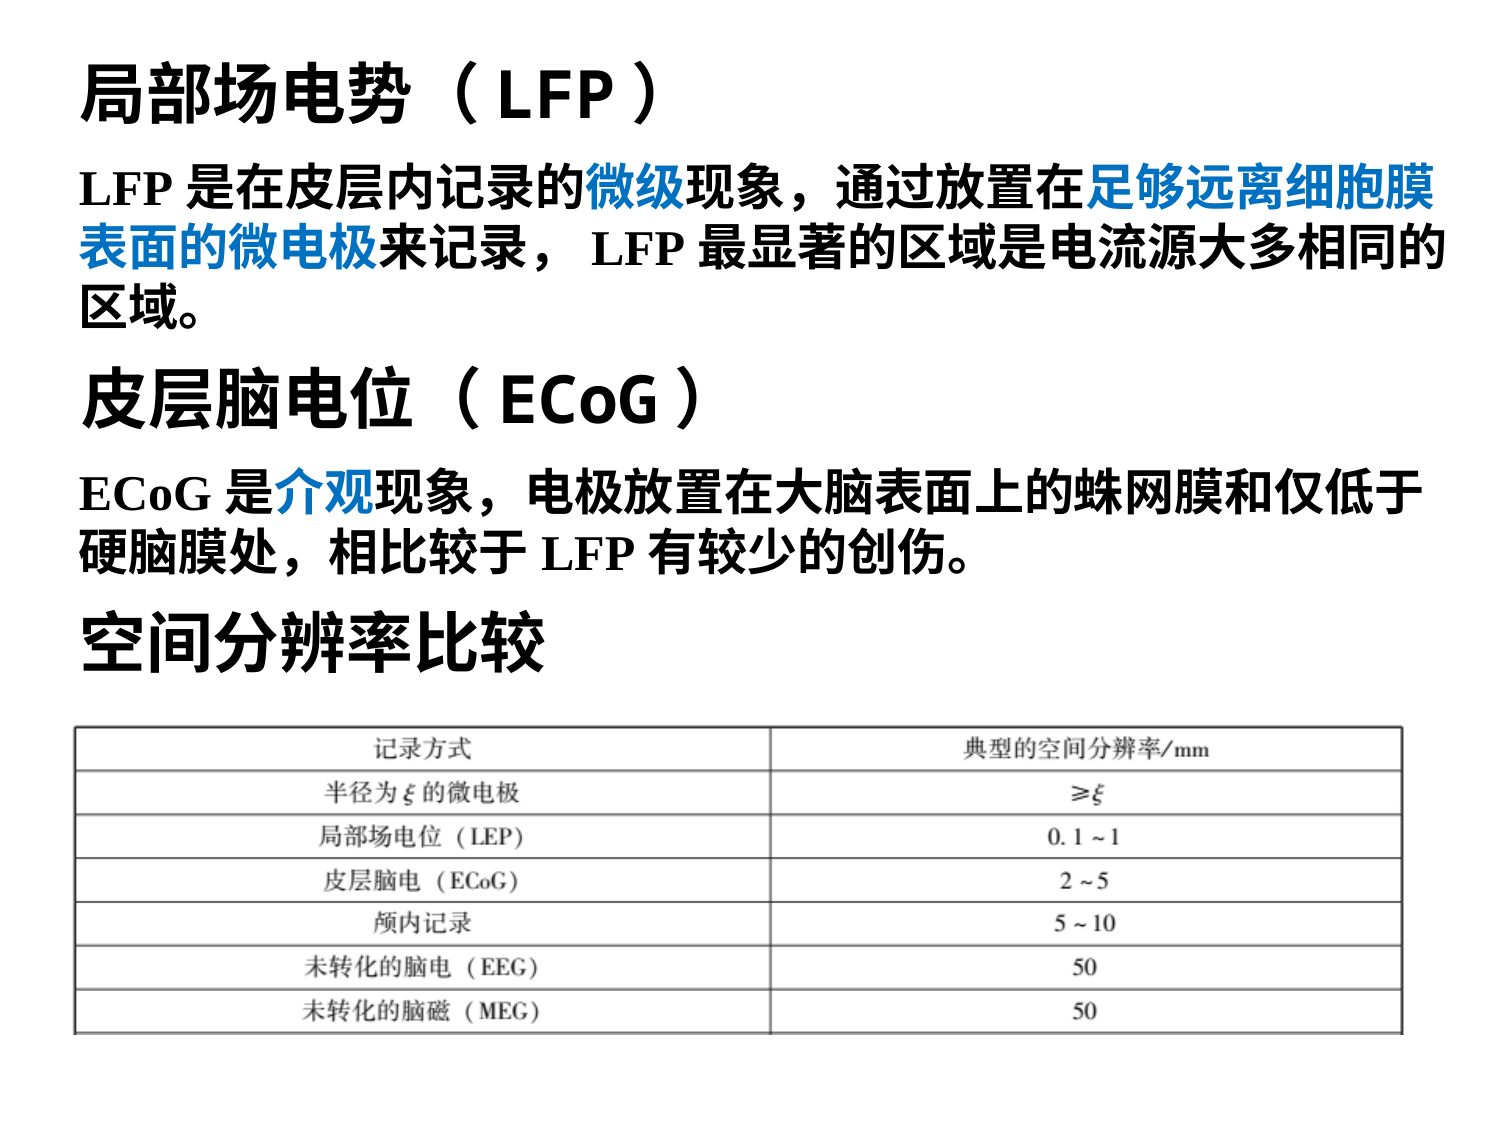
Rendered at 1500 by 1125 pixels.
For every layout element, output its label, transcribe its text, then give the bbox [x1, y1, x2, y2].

title 局部场电势（LFP） [64, 50, 790, 140]
text_box ECoG是介观现象，电极放置在大脑表面上的蛛网膜和仅低于硬脑膜处，相比较于LFP有较少的创伤。 [64, 452, 1487, 588]
text_box 空间分辨率比较 [64, 598, 790, 689]
text_box LFP是在皮层内记录的微级现象，通过放置在足够远离细胞膜表面的微电极来记录，LFP最显著的区域是电流源大多相同的区域。 [64, 148, 1469, 344]
text_box 皮层脑电位（ECoG） [66, 354, 792, 445]
picture [64, 724, 1424, 1035]
